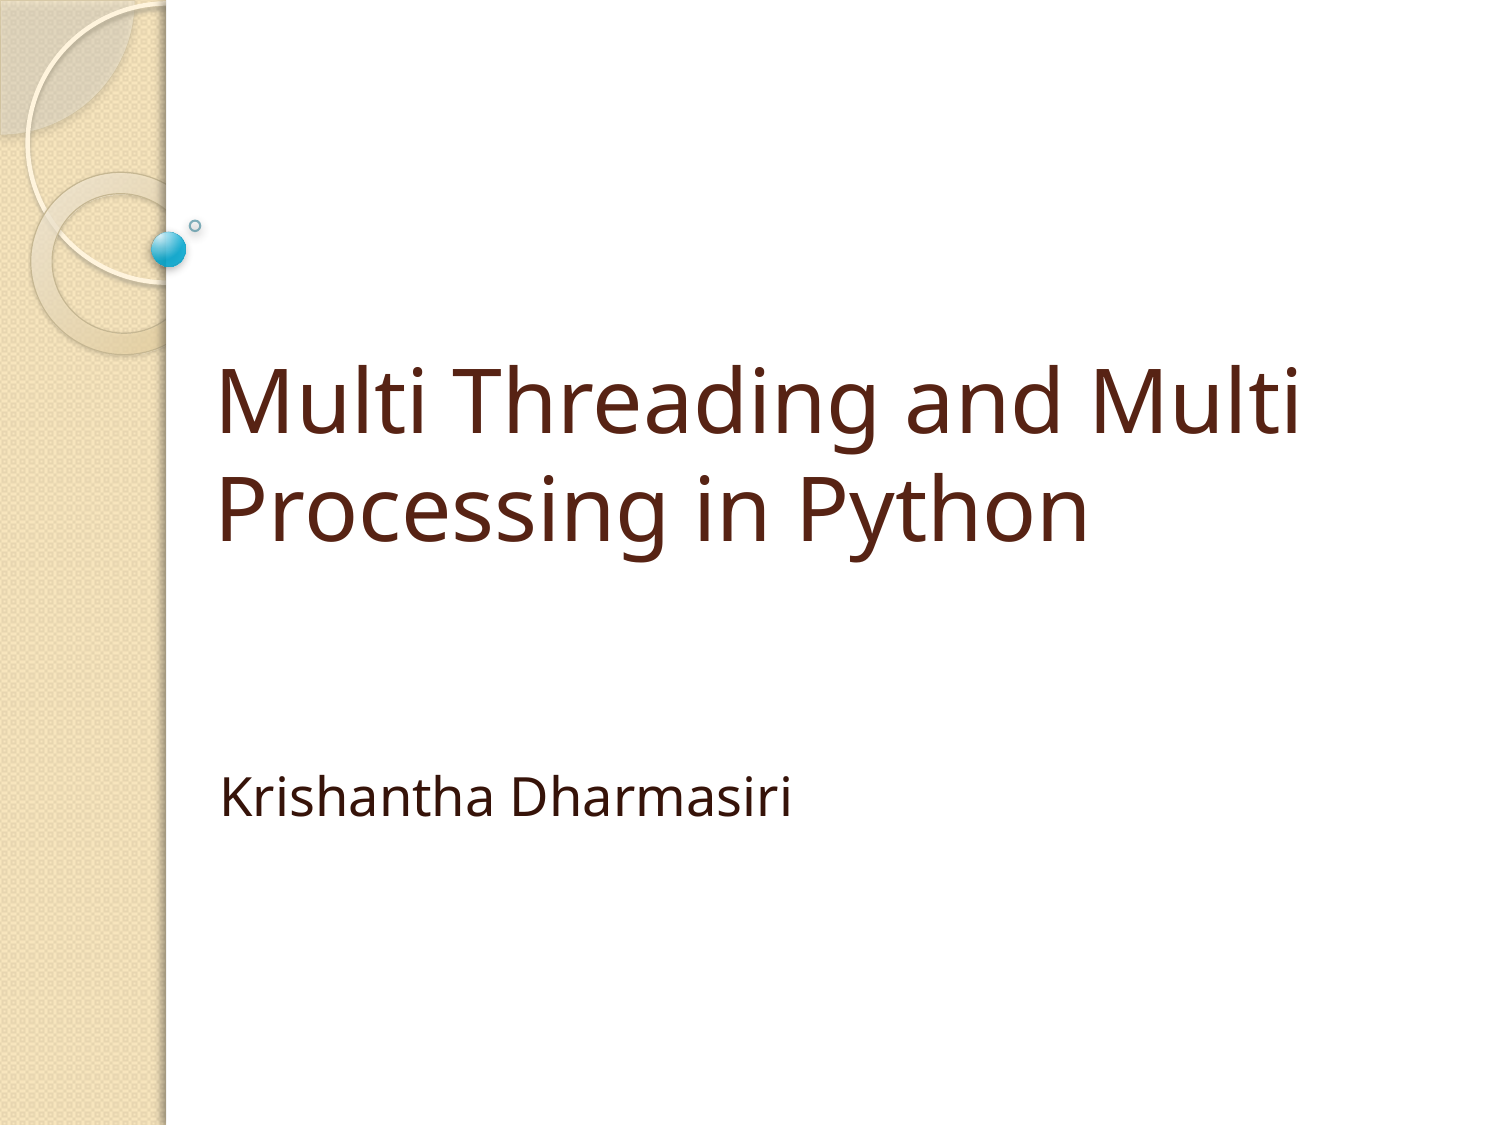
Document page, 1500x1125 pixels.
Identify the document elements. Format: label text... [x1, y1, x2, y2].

subtitle Krishantha Dharmasiri [200, 762, 1415, 1050]
title Multi Threading and Multi Processing in Python [200, 324, 1488, 567]
